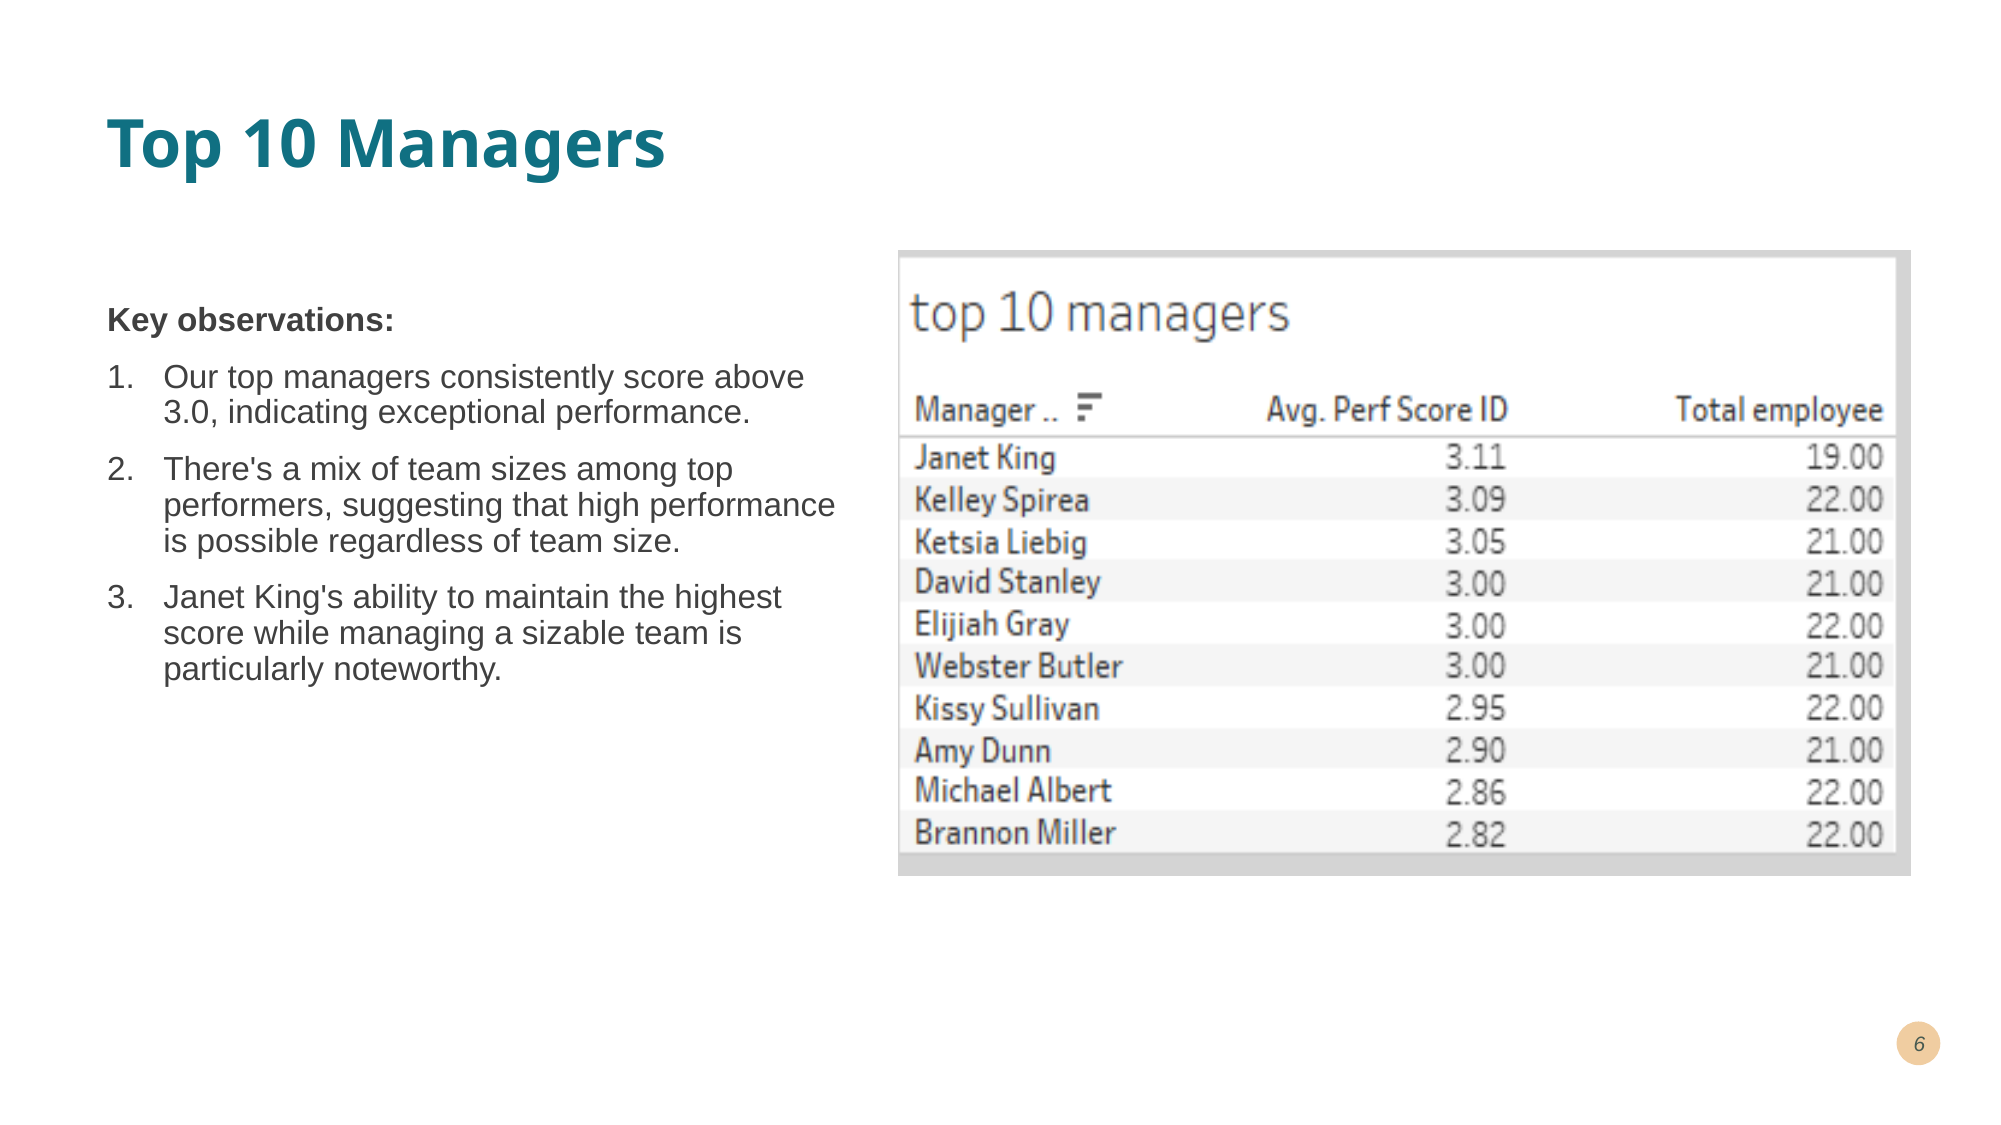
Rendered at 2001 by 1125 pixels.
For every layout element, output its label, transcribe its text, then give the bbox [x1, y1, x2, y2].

list Key observations: Our top managers consistently score above 3.0, indicating exceptional performance. There's a mix of team sizes among top performers, suggesting that high performance is possible regardless of team size. Janet King's ability to maintain the highest score while managing a sizable team is particularly noteworthy. [92, 295, 864, 833]
slide_number 6 [1881, 1012, 1940, 1073]
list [898, 250, 1911, 876]
title Top 10 Managers [91, 74, 737, 189]
